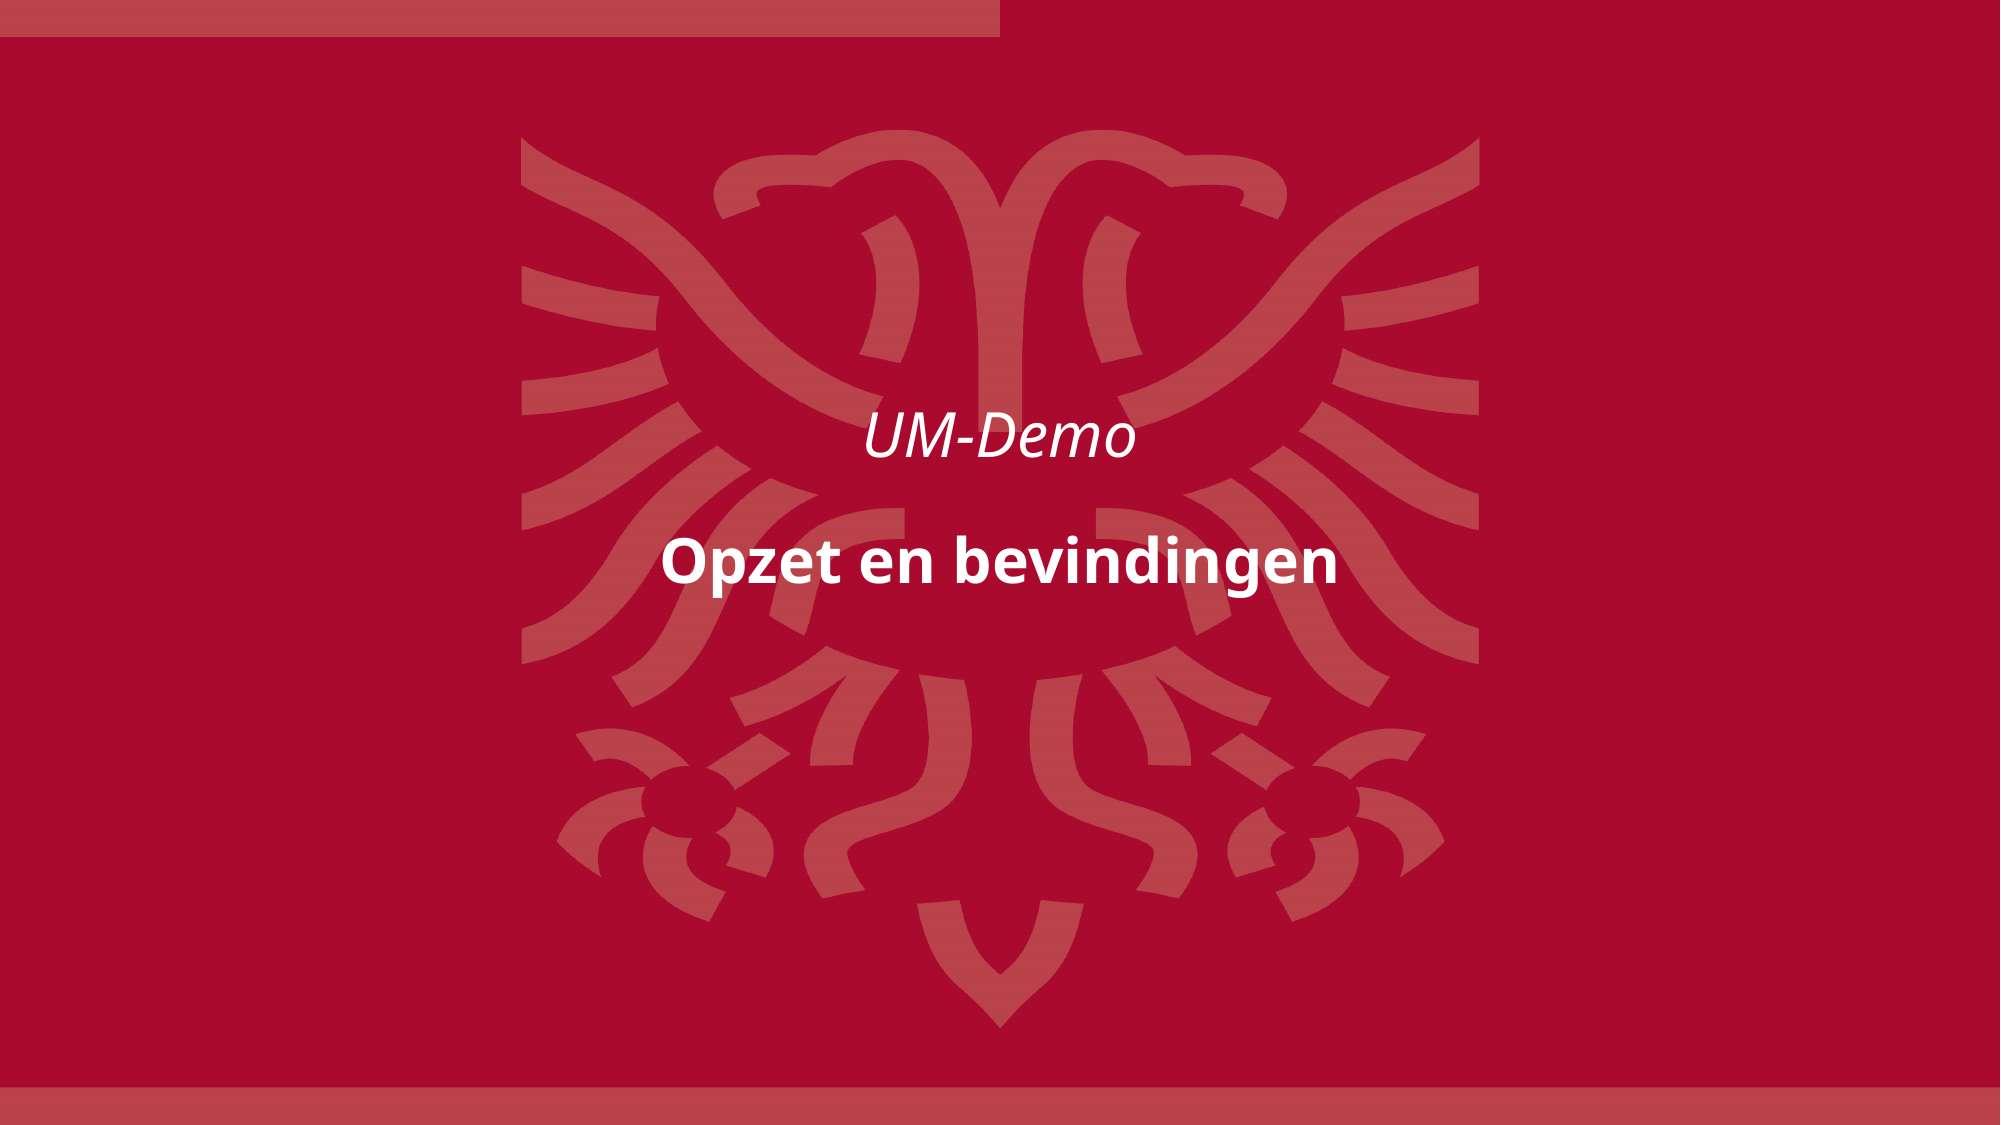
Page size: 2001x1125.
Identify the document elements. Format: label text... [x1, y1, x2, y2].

title UM-Demo [249, 194, 1750, 479]
subtitle Opzet en bevindingen [249, 522, 1750, 931]
picture [0, 0, 2000, 1125]
